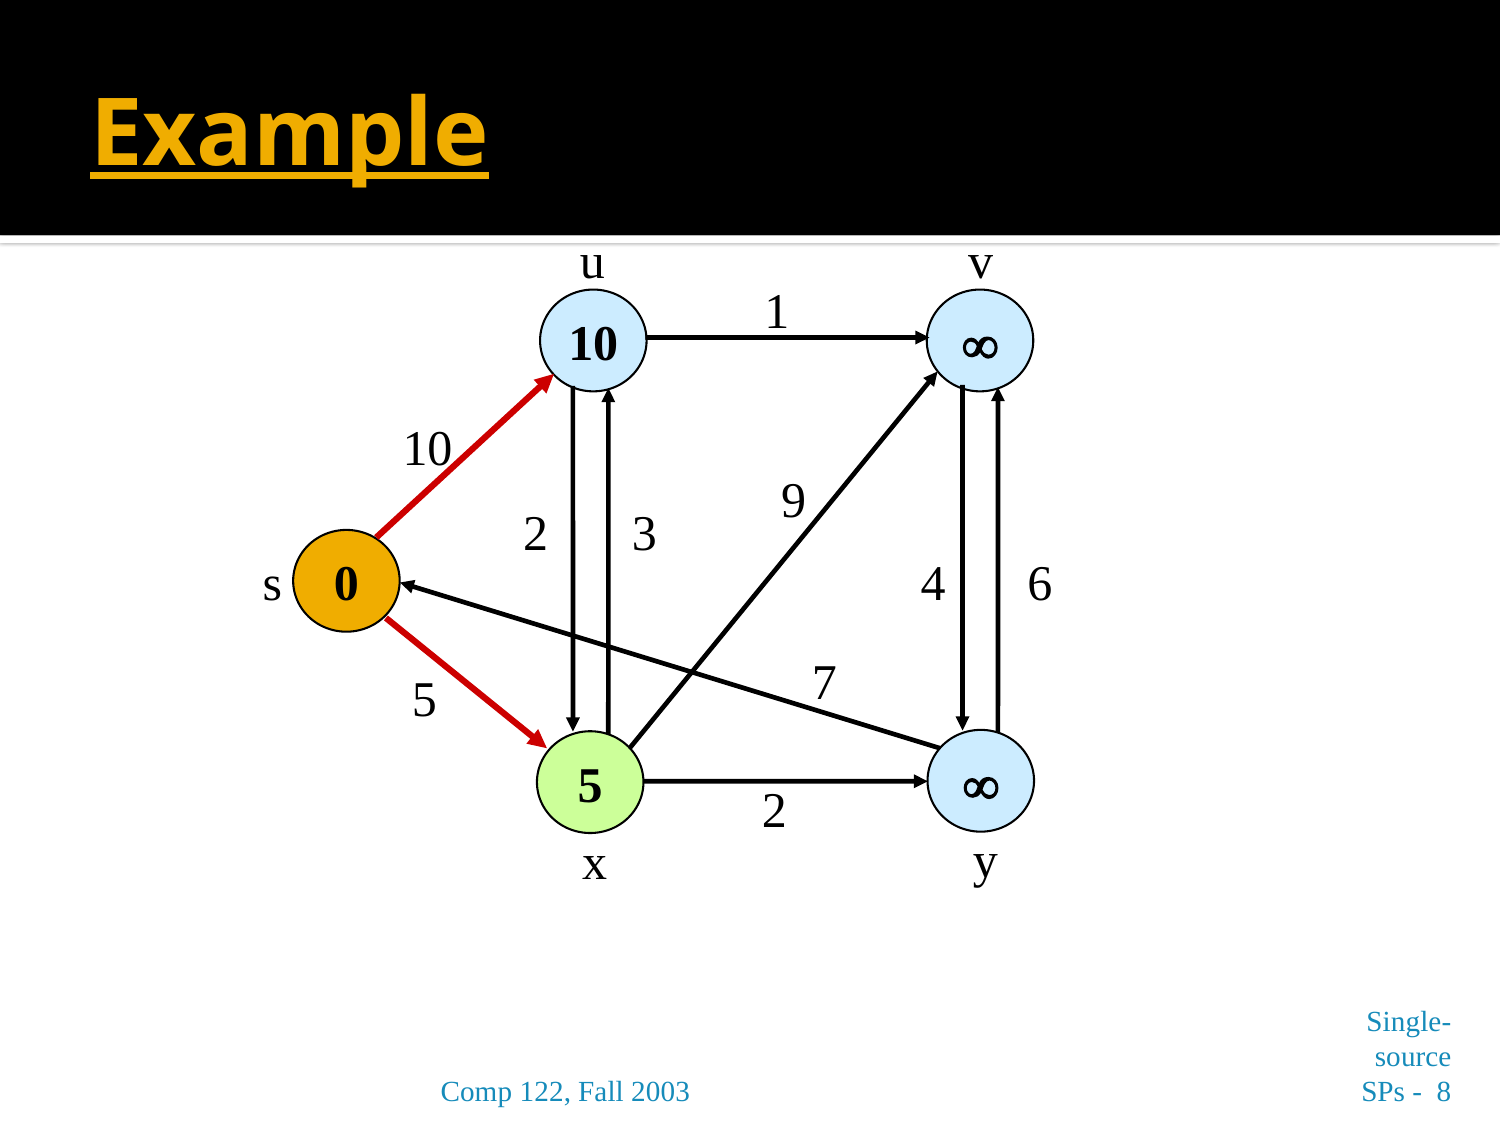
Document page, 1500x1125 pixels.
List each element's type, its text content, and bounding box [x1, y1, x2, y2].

text_box 10 [540, 296, 647, 392]
text_box x [567, 822, 623, 898]
text_box 7 [797, 642, 852, 718]
text_box [399, 580, 797, 705]
text_box v [953, 221, 1009, 296]
text_box 1 [749, 271, 805, 346]
text_box u [565, 221, 620, 296]
text_box [802, 775, 928, 788]
text_box [566, 636, 580, 732]
text_box 2 [747, 770, 802, 846]
text_box s [247, 543, 298, 618]
text_box 10 [387, 408, 468, 483]
text_box [956, 384, 969, 731]
text_box [991, 387, 1005, 733]
text_box [452, 671, 547, 749]
title Example [75, 24, 1425, 231]
text_box 6 [1012, 543, 1068, 618]
text_box 5 [536, 731, 644, 828]
text_box y [958, 820, 1013, 895]
text_box  [927, 729, 1035, 827]
text_box [805, 331, 930, 344]
text_box 5 [397, 659, 452, 734]
text_box 0 [298, 529, 400, 632]
text_box 2 [508, 493, 563, 569]
text_box [468, 373, 554, 454]
text_box 9 [766, 460, 822, 535]
footer Comp 122, Fall 2003 [433, 1062, 1337, 1108]
text_box 4 [905, 543, 961, 618]
slide_number Single-source SPs - 8 [1345, 1062, 1467, 1108]
text_box 3 [617, 493, 672, 569]
text_box  [926, 296, 1034, 392]
text_box [822, 371, 938, 514]
text_box [602, 388, 615, 646]
